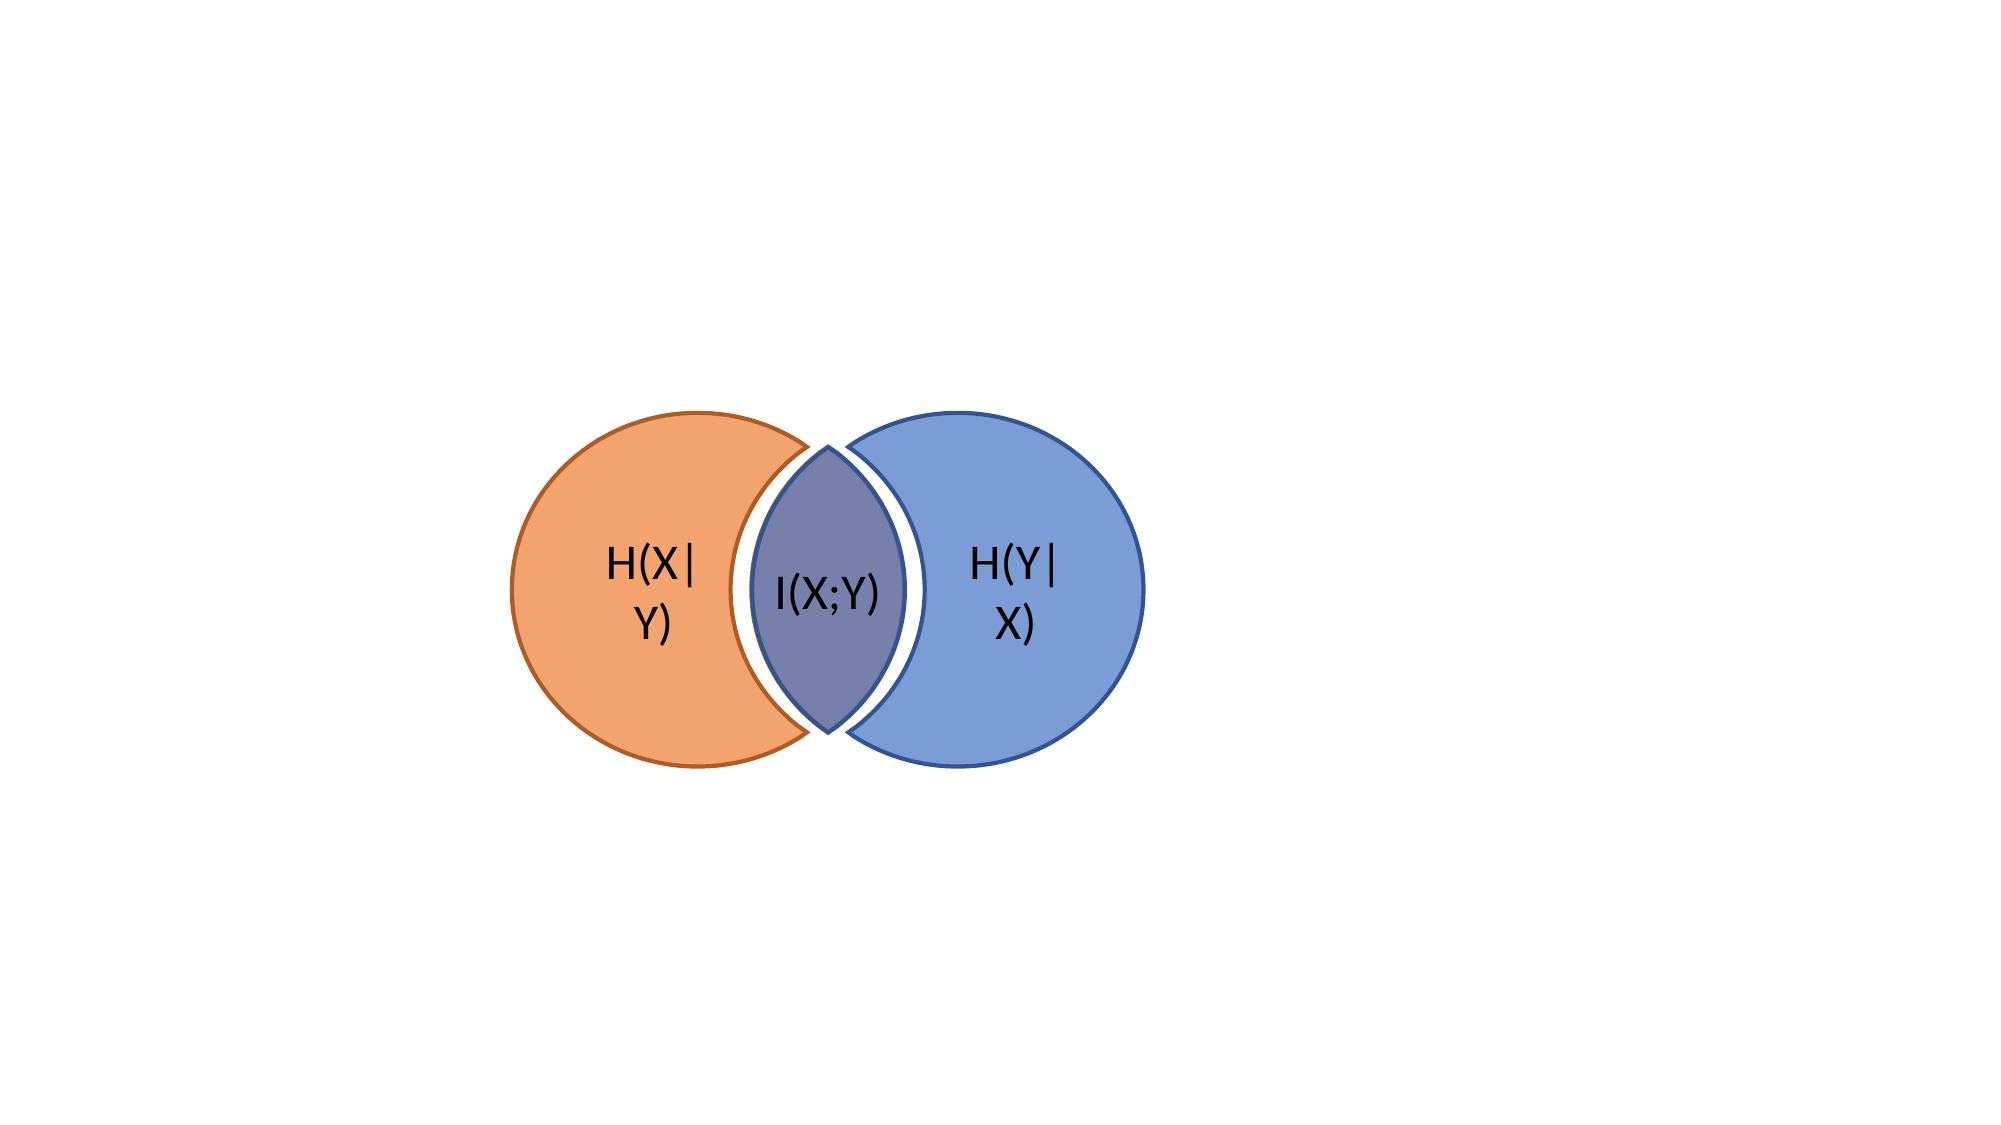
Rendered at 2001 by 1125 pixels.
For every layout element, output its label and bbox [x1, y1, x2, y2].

text_box [511, 412, 807, 767]
text_box [848, 412, 1144, 767]
text_box [751, 446, 905, 733]
